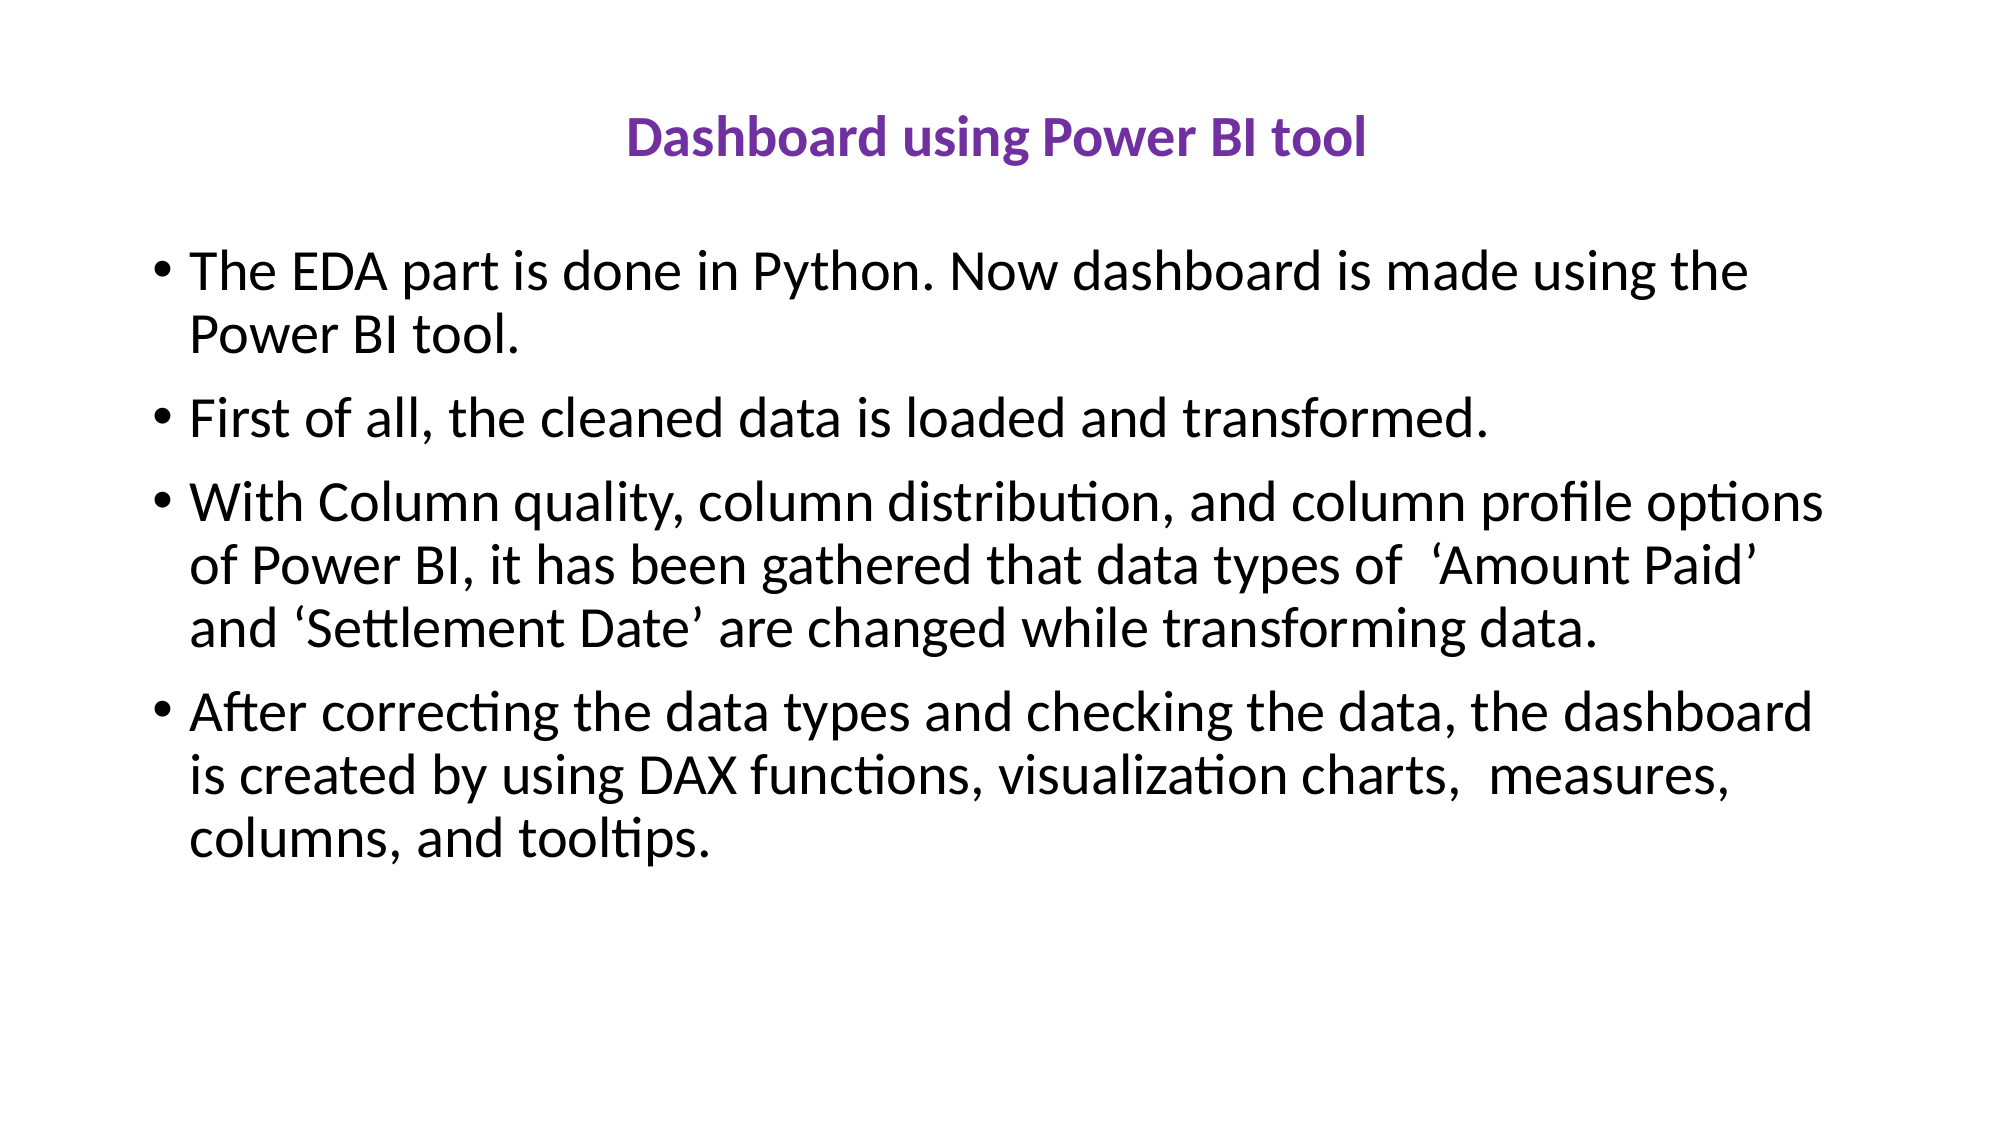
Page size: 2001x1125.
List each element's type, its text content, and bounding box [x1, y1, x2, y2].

text_box Dashboard using Power BI tool [611, 90, 1470, 176]
list The EDA part is done in Python. Now dashboard is made using the Power BI tool. First of all, the cleaned data is loaded and transformed. With Column quality, column distribution, and column profile options of Power BI, it has been gathered that data types of ‘Amount Paid’ and ‘Settlement Date’ are changed while transforming data. After correcting the data types and checking the data, the dashboard is created by using DAX functions, visualization charts, measures, columns, and tooltips. [137, 233, 1863, 974]
